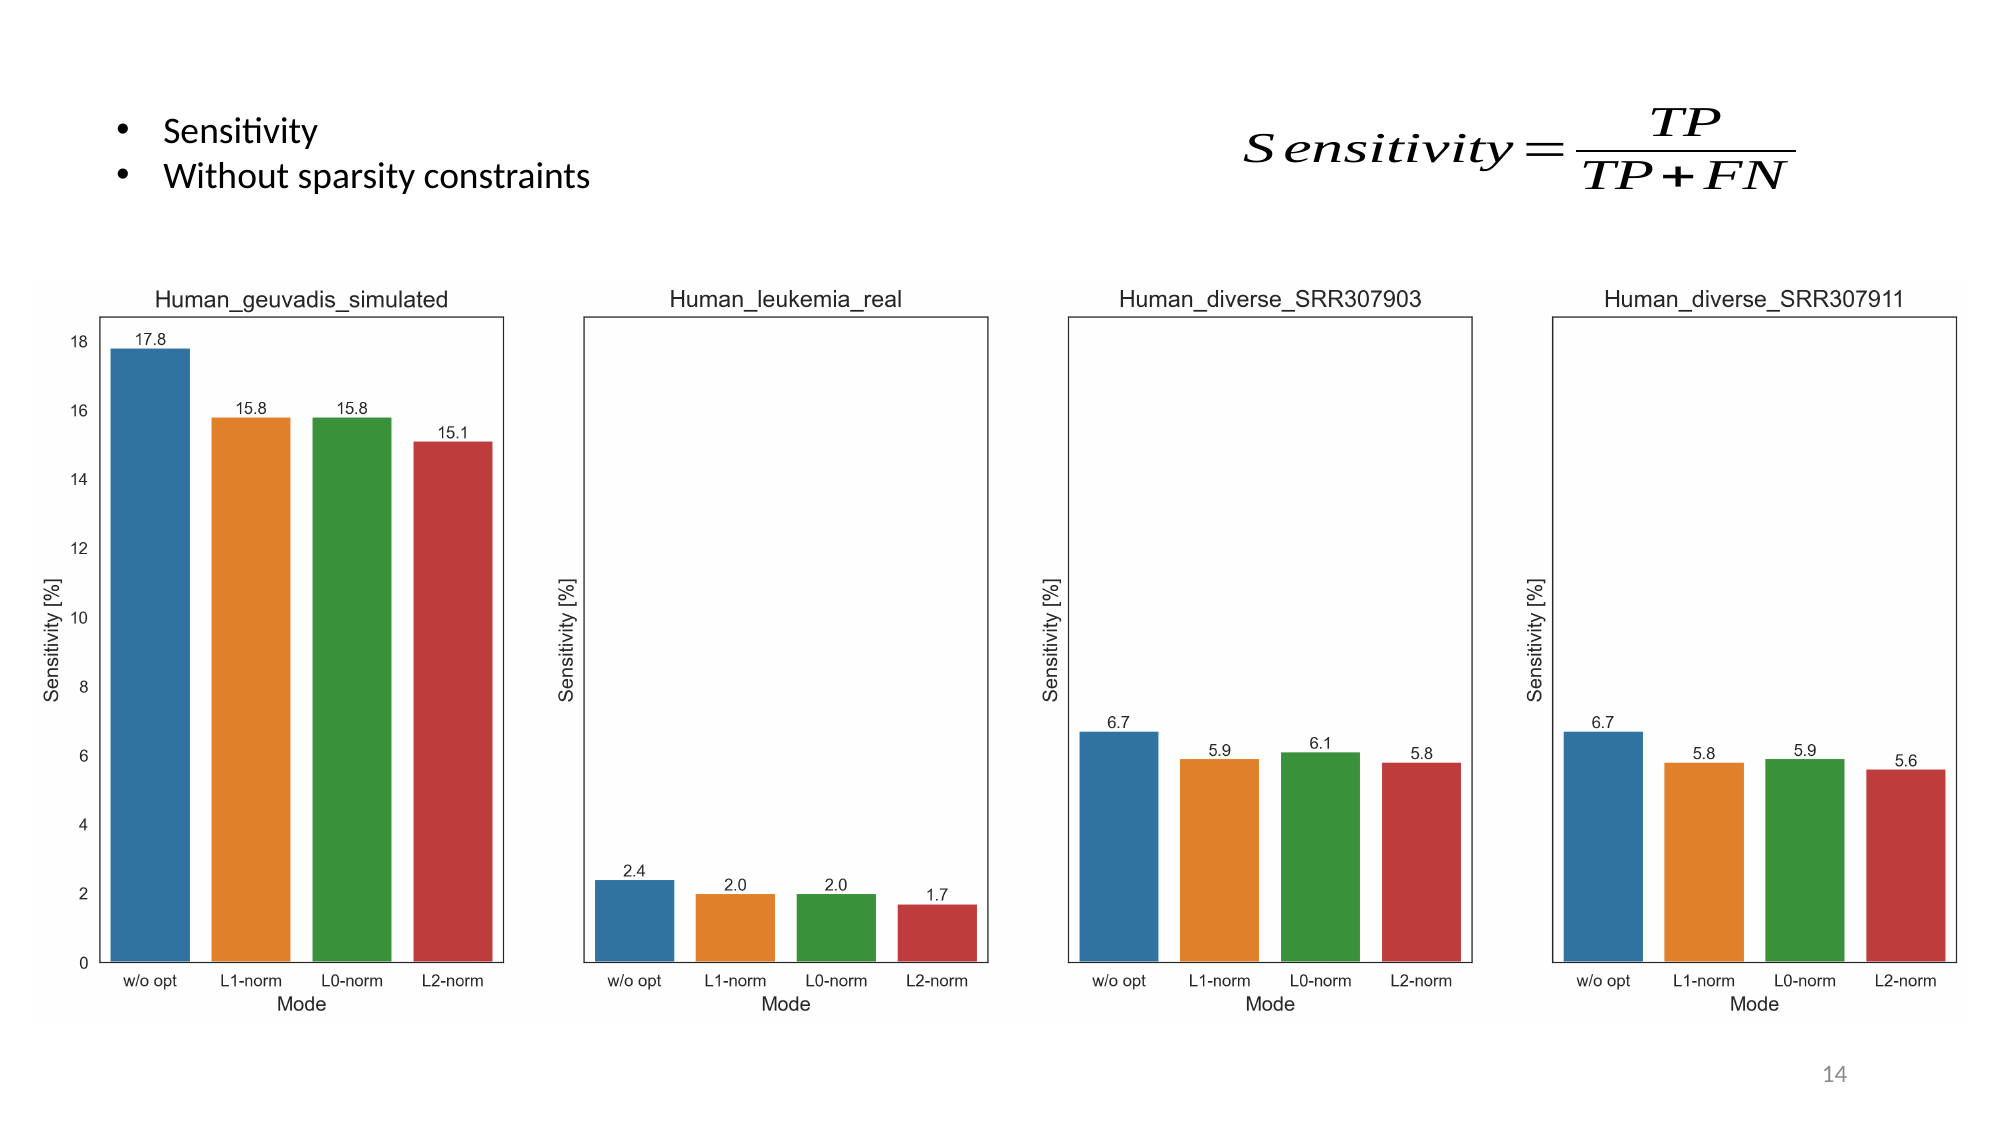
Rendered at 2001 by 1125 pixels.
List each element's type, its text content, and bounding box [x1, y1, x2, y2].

slide_number 14 [1412, 1042, 1863, 1103]
text_box Sensitivity Without sparsity constraints [101, 99, 607, 204]
picture [32, 278, 1968, 1026]
